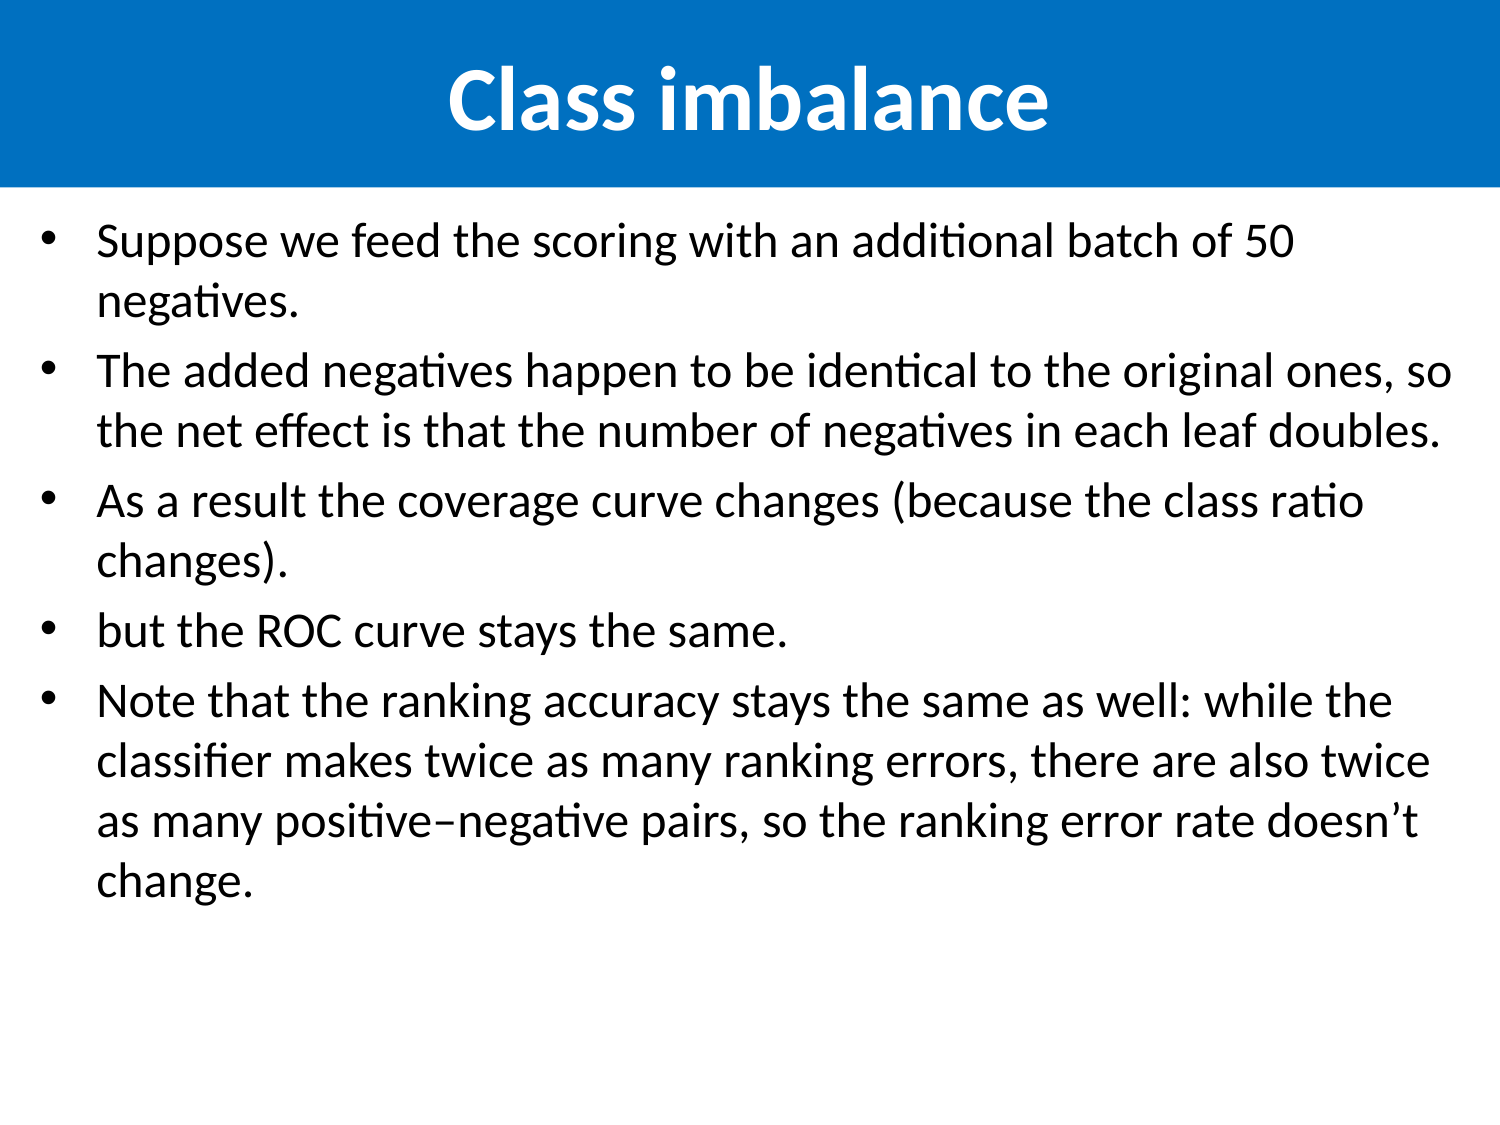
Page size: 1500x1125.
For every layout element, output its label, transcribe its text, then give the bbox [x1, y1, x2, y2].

title Class imbalance [0, 0, 1500, 188]
list Suppose we feed the scoring with an additional batch of 50 negatives. The added negatives happen to be identical to the original ones, so the net effect is that the number of negatives in each leaf doubles. As a result the coverage curve changes (because the class ratio changes). but the ROC curve stays the same. Note that the ranking accuracy stays the same as well: while the classifier makes twice as many ranking errors, there are also twice as many positive–negative pairs, so the ranking error rate doesn’t change. [24, 200, 1475, 1005]
